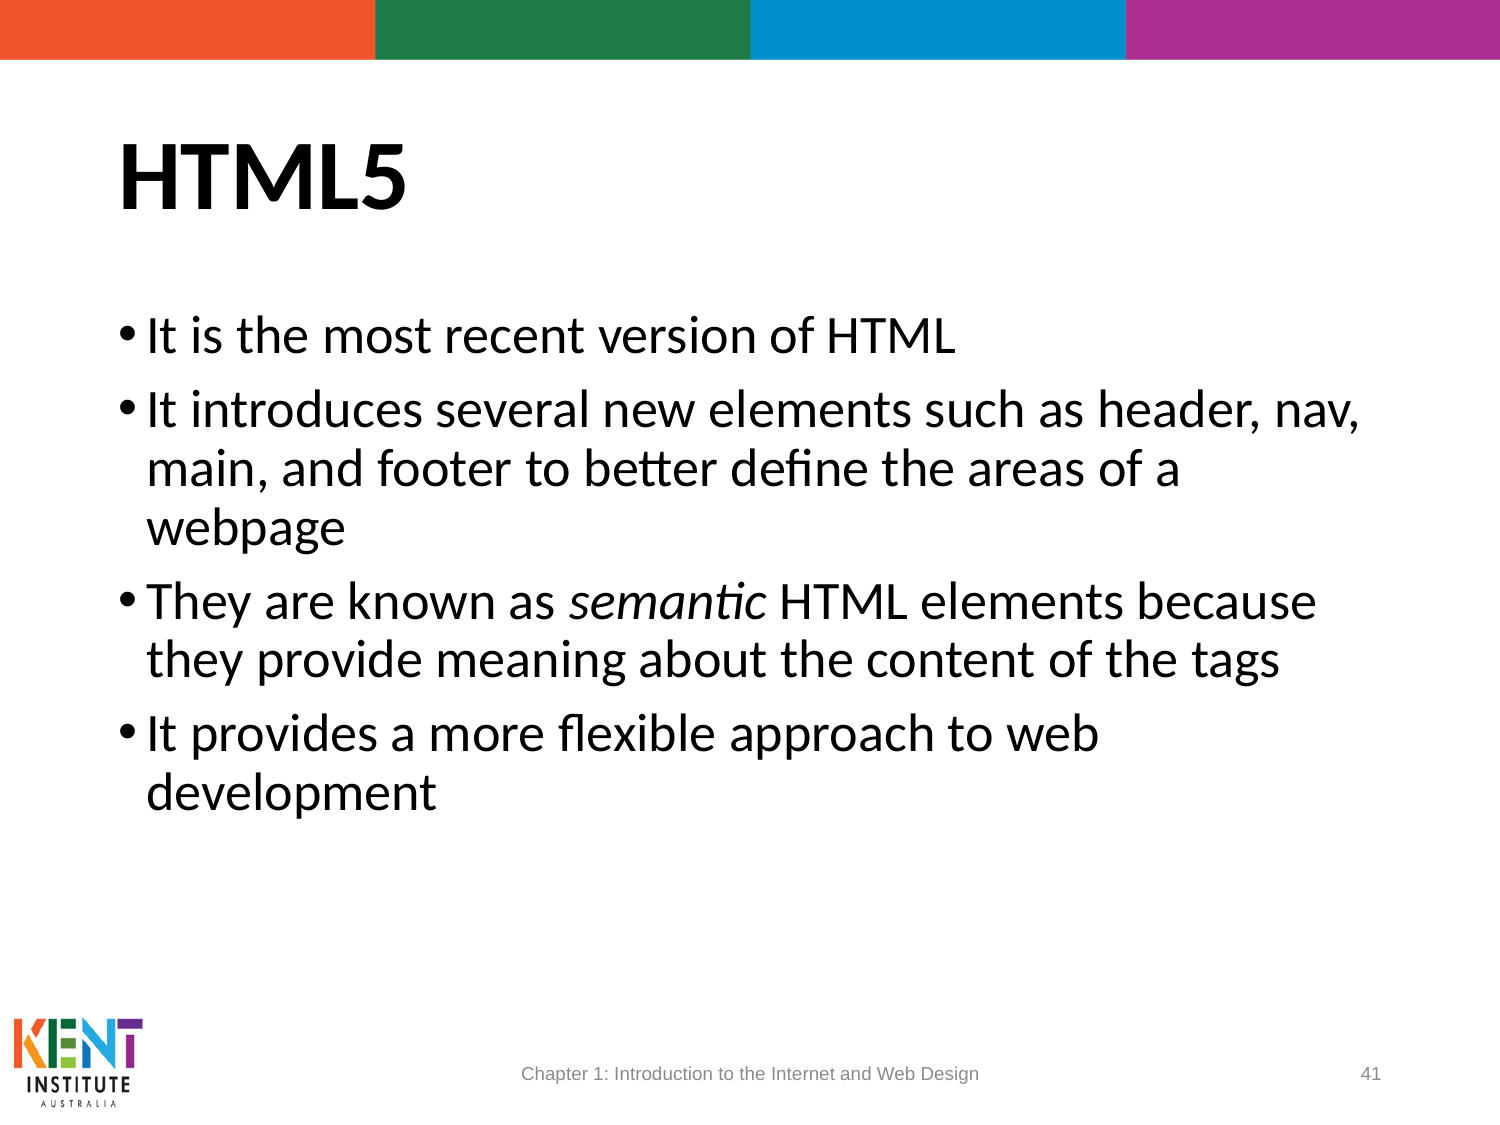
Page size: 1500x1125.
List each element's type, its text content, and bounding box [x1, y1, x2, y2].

picture [0, 0, 750, 60]
picture [0, 1000, 156, 1125]
title HTML5 [103, 68, 1397, 286]
picture [1126, 0, 1500, 60]
list It is the most recent version of HTML It introduces several new elements such as header, nav, main, and footer to better define the areas of a webpage They are known as semantic HTML elements because they provide meaning about the content of the tags It provides a more flexible approach to web development [103, 299, 1397, 1014]
footer Chapter 1: Introduction to the Internet and Web Design [496, 1042, 1004, 1103]
slide_number 41 [1059, 1042, 1397, 1103]
